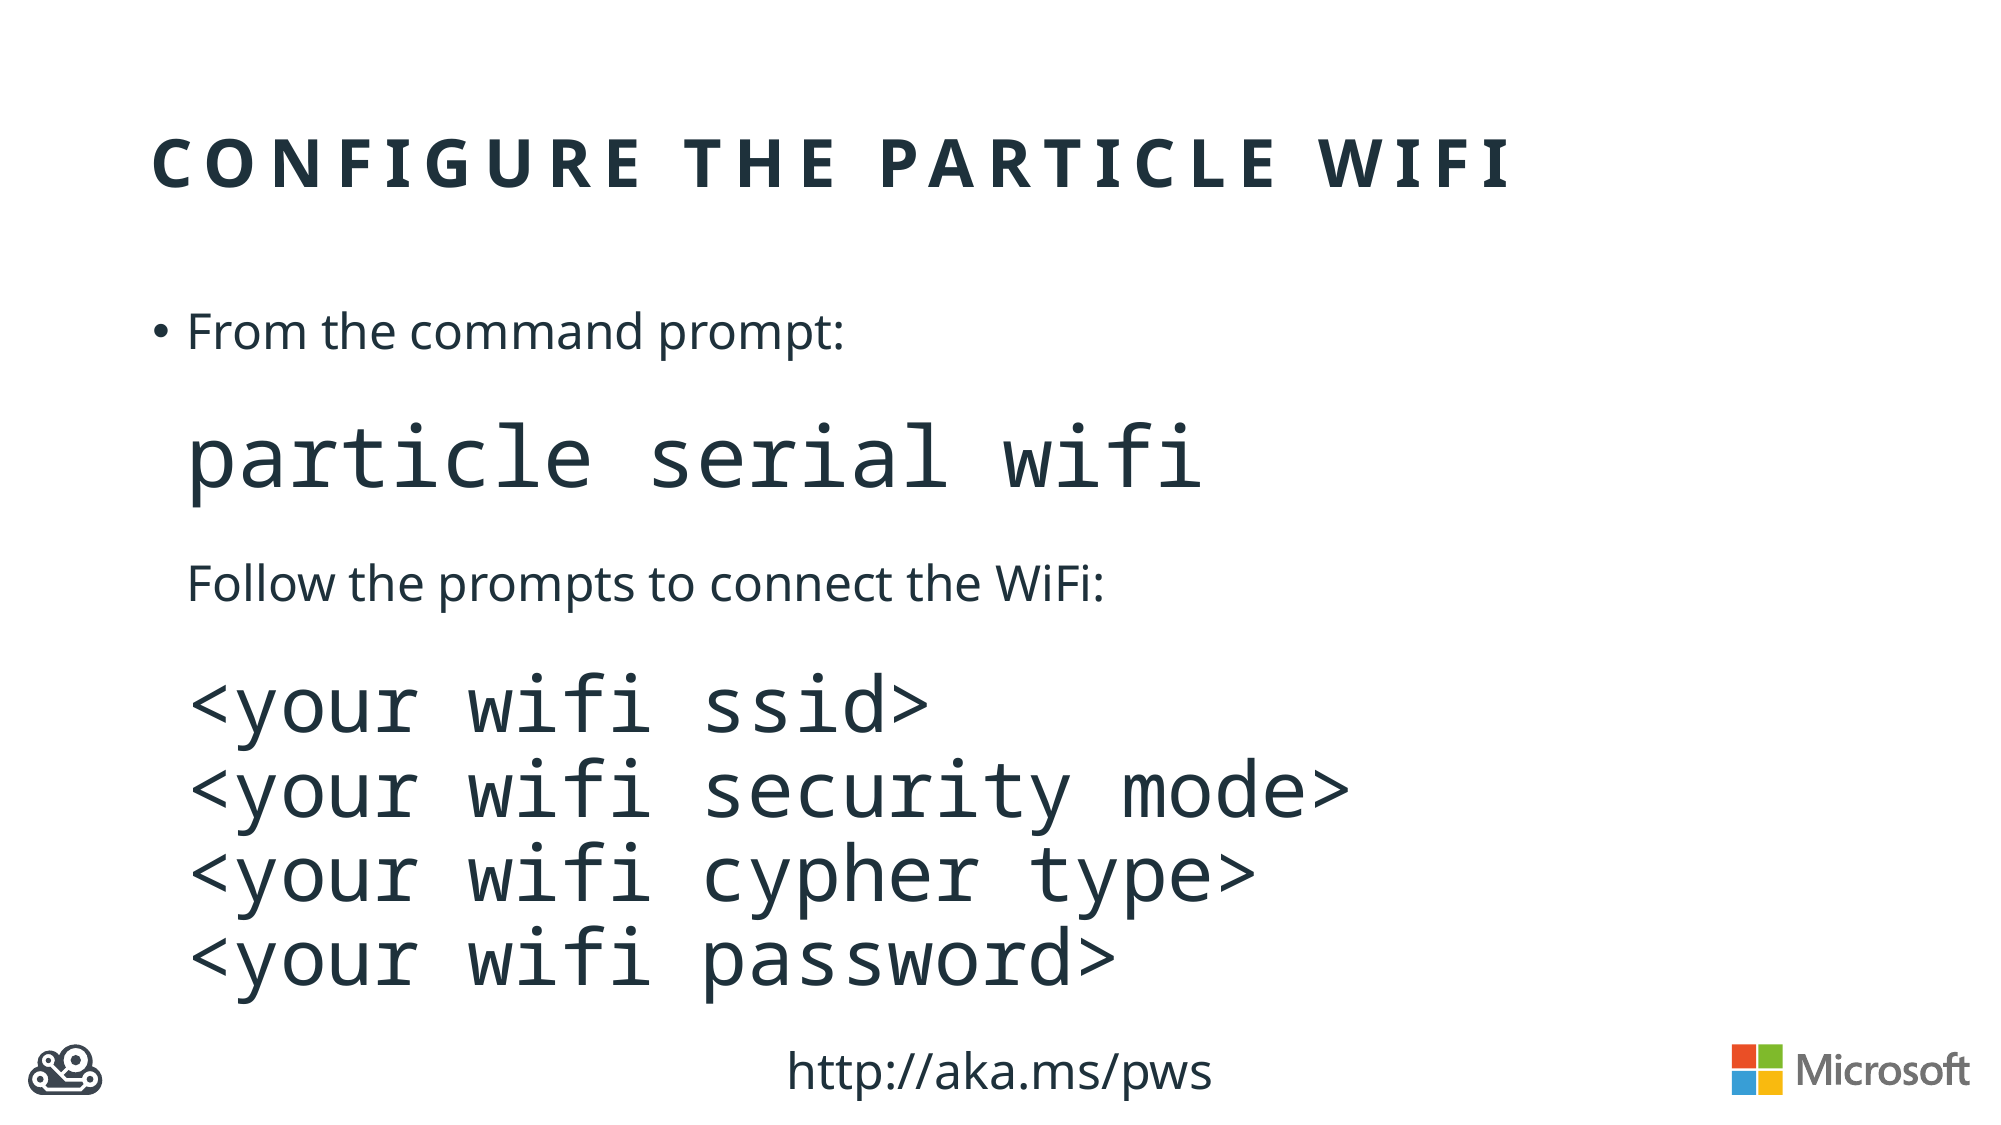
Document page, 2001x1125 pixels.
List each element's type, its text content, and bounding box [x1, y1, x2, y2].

title Configure the particle wifi [135, 57, 1860, 275]
list From the command prompt: particle serial wifi Follow the prompts to connect the WiFi: <your wifi ssid> <your wifi security mode> <your wifi cypher type> <your wifi password> [137, 299, 1863, 1014]
